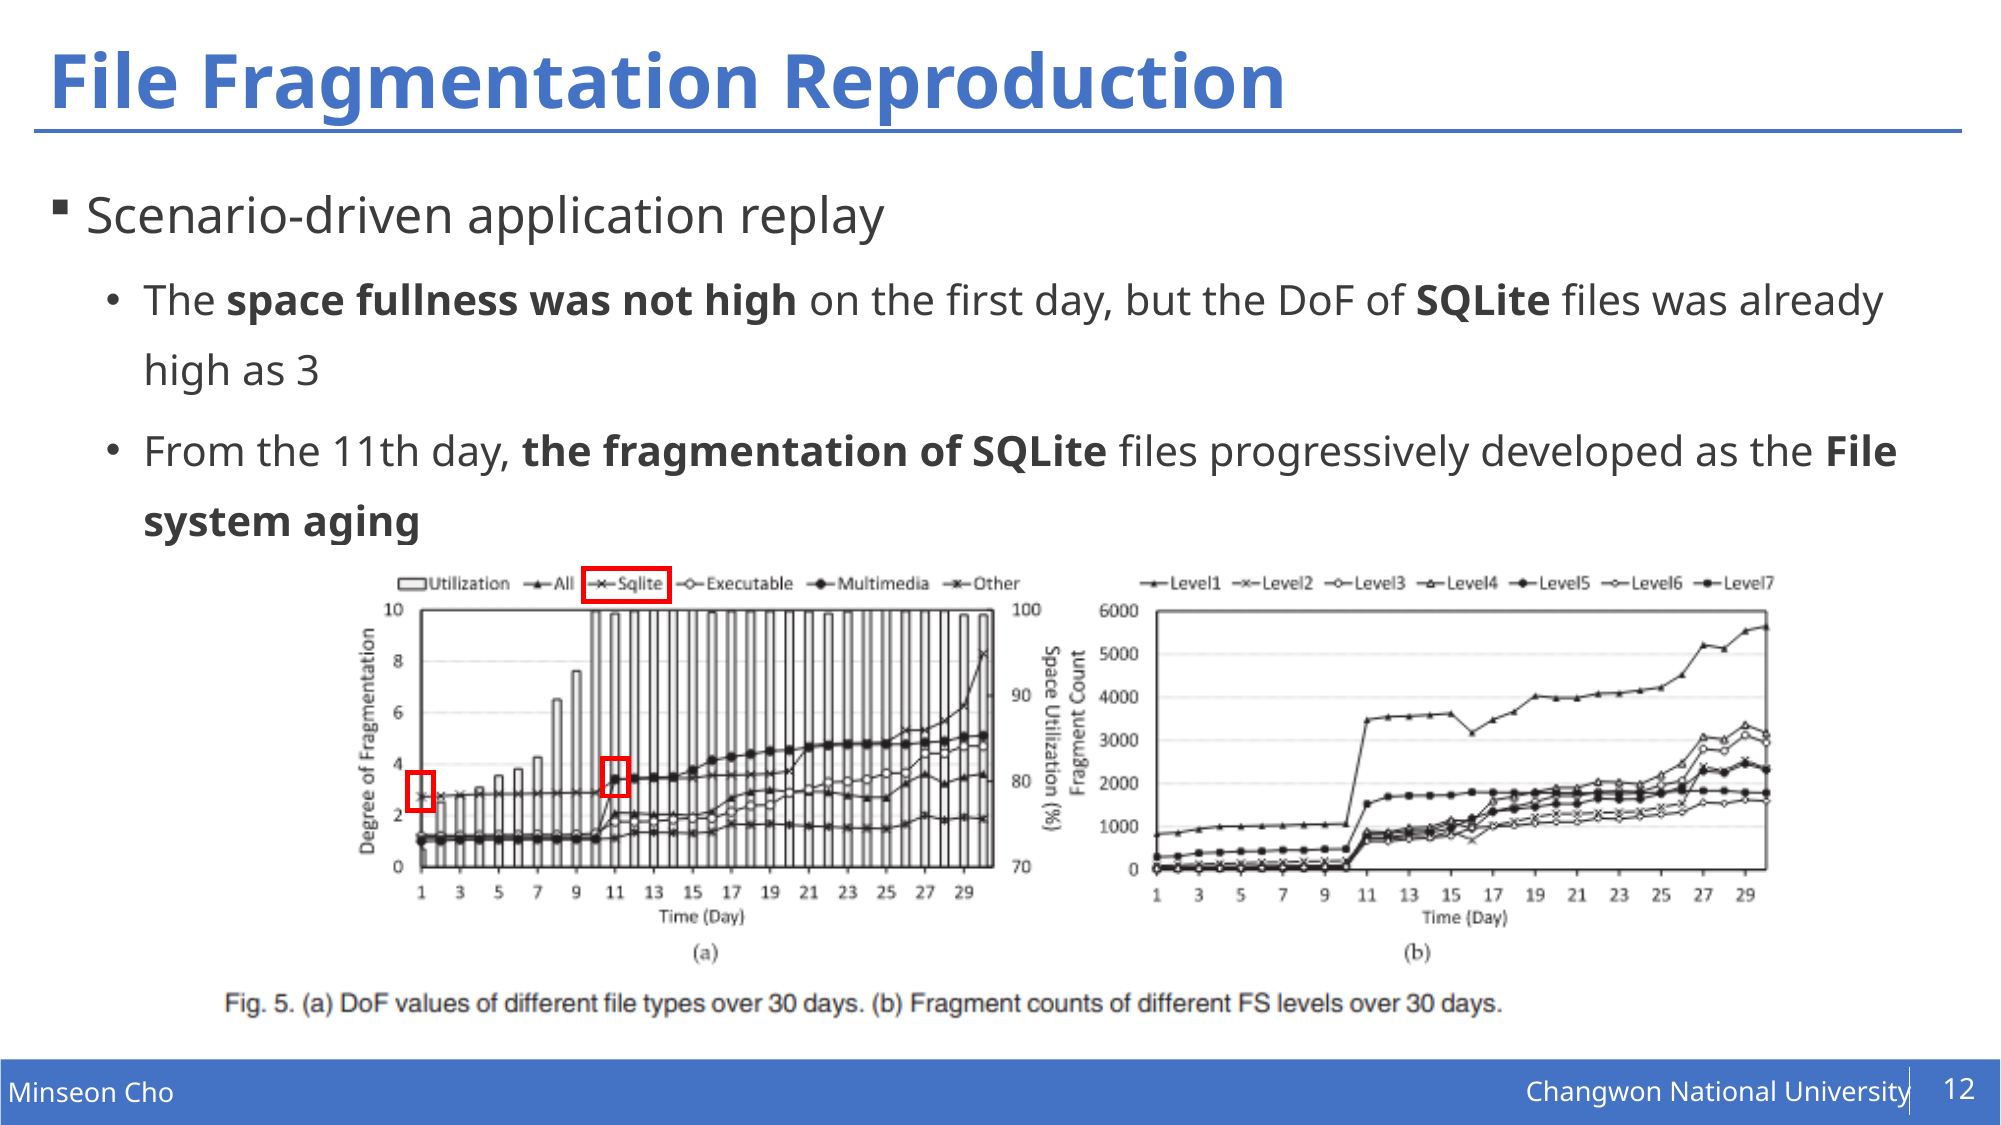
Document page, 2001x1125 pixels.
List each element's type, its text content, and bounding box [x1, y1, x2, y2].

picture [184, 545, 1816, 1034]
list Scenario-driven application replay The space fullness was not high on the first day, but the DoF of SQLite files was already high as 3 From the 11th day, the fragmentation of SQLite files progressively developed as the File system aging [33, 152, 1963, 997]
slide_number 12 [1922, 1060, 1996, 1121]
title File Fragmentation Reproduction [33, 27, 1963, 143]
